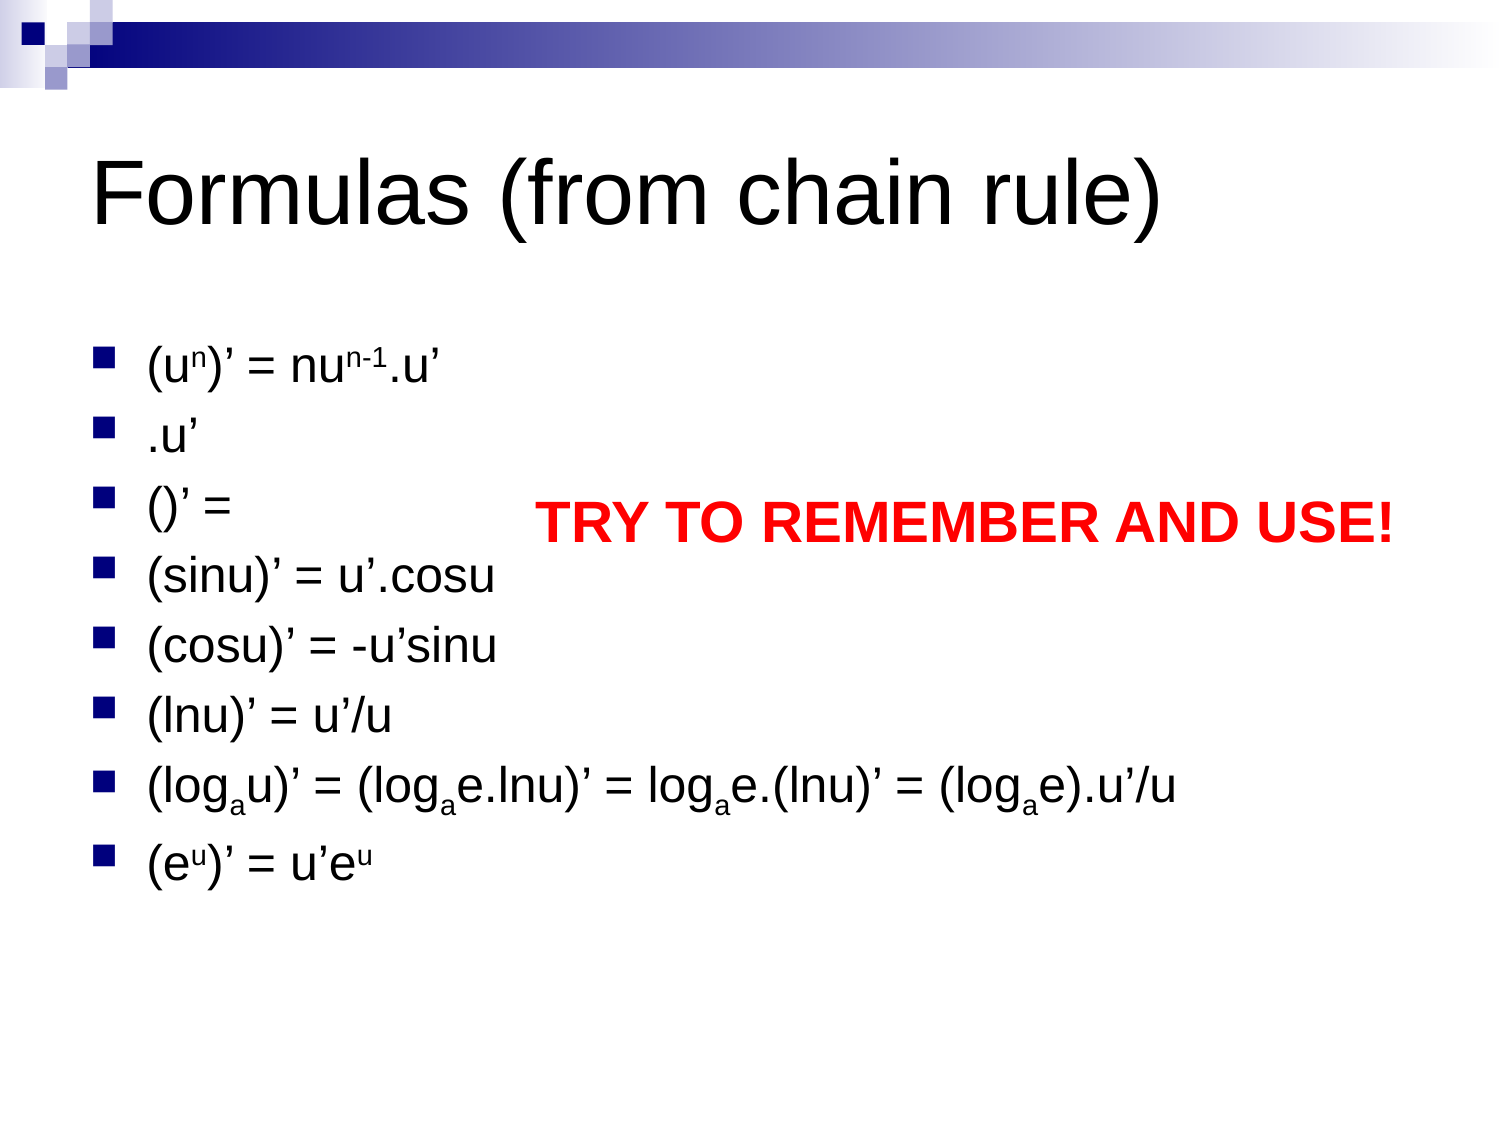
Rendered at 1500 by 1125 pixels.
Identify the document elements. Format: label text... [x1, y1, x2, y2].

text_box TRY TO REMEMBER AND USE! [521, 476, 1411, 562]
title Formulas (from chain rule) [75, 75, 1425, 300]
